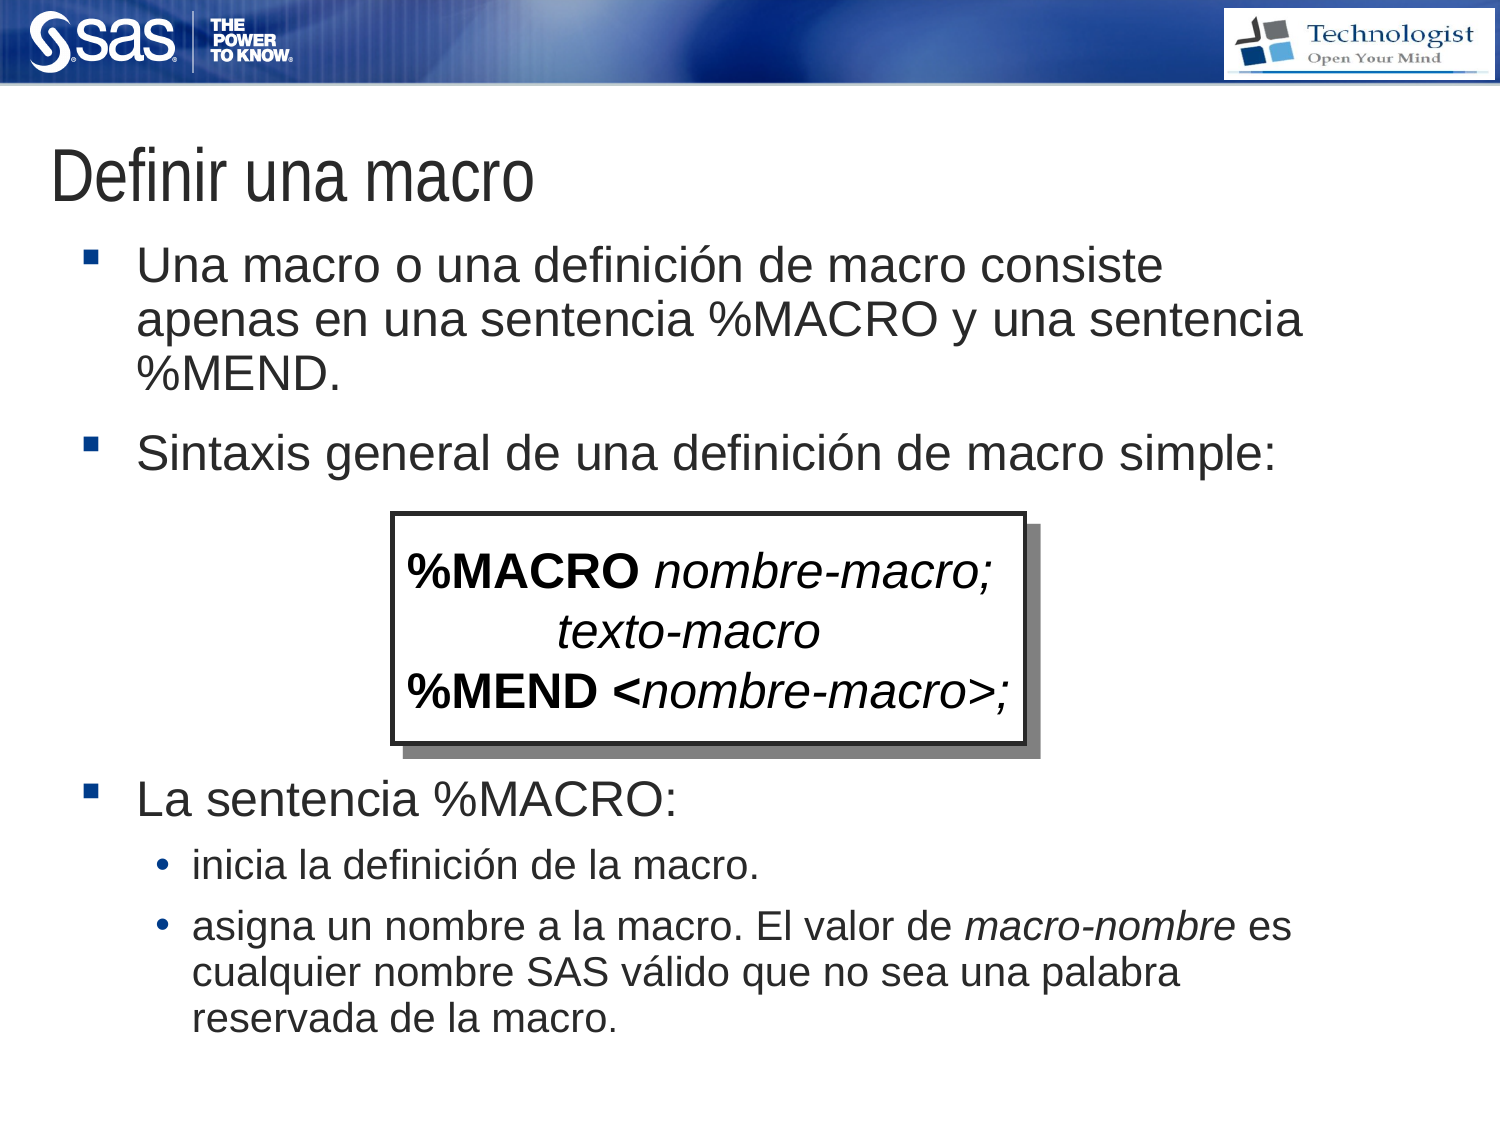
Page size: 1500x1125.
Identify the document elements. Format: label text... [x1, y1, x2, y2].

text_box Una macro o una definición de macro consiste apenas en una sentencia %MACRO y una sentencia %MEND. Sintaxis general de una definición de macro simple: La sentencia %MACRO: inicia la definición de la macro. asigna un nombre a la macro. El valor de macro-nombre es cualquier nombre SAS válido que no sea una palabra reservada de la macro. [64, 231, 1353, 1049]
title Definir una macro [35, 85, 1461, 273]
text_box %MACRO nombre-macro; texto-macro %MEND <nombre-macro>; [392, 513, 1026, 744]
picture [0, 0, 1500, 86]
